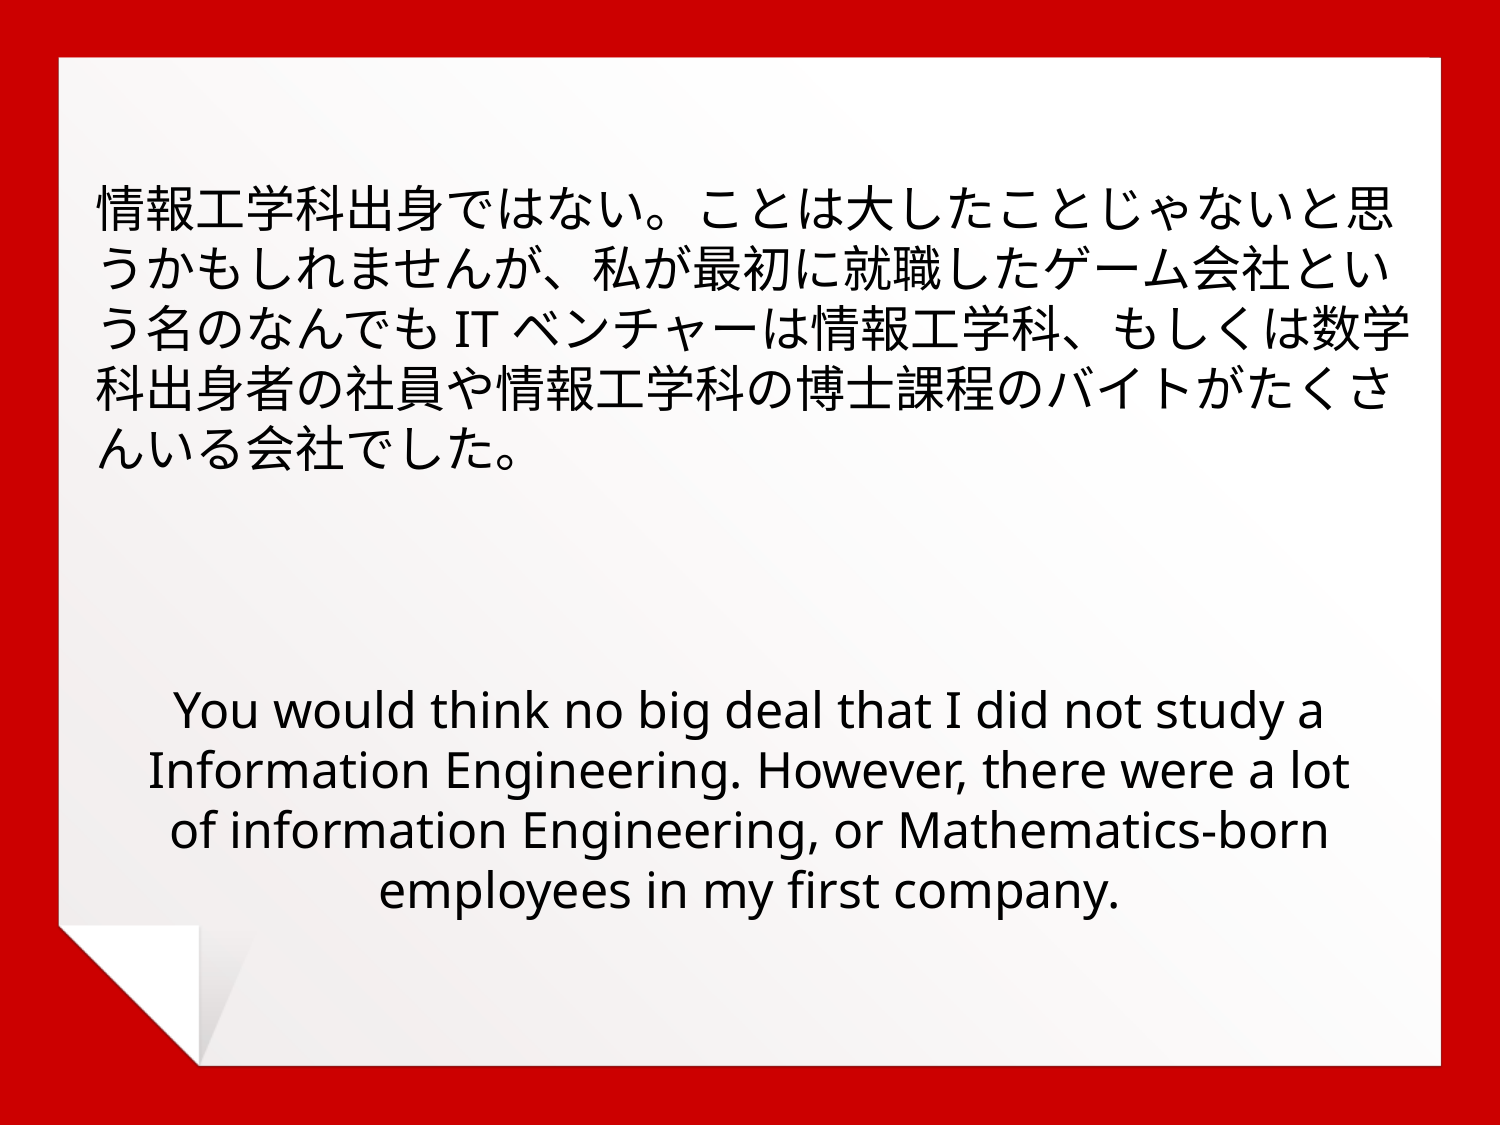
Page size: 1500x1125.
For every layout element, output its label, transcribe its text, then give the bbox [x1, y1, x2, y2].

picture [0, 0, 1500, 1125]
title 情報工学科出身ではない。ことは大したことじゃないと思うかもしれませんが、私が最初に就職したゲーム会社という名のなんでもITベンチャーは情報工学科、もしくは数学科出身者の社員や情報工学科の博士課程のバイトがたくさんいる会社でした。 [80, 157, 1450, 492]
subtitle You would think no big deal that I did not study a Information Engineering. However, there were a lot of information Engineering, or Mathematics-born employees in my first company. [112, 663, 1388, 836]
